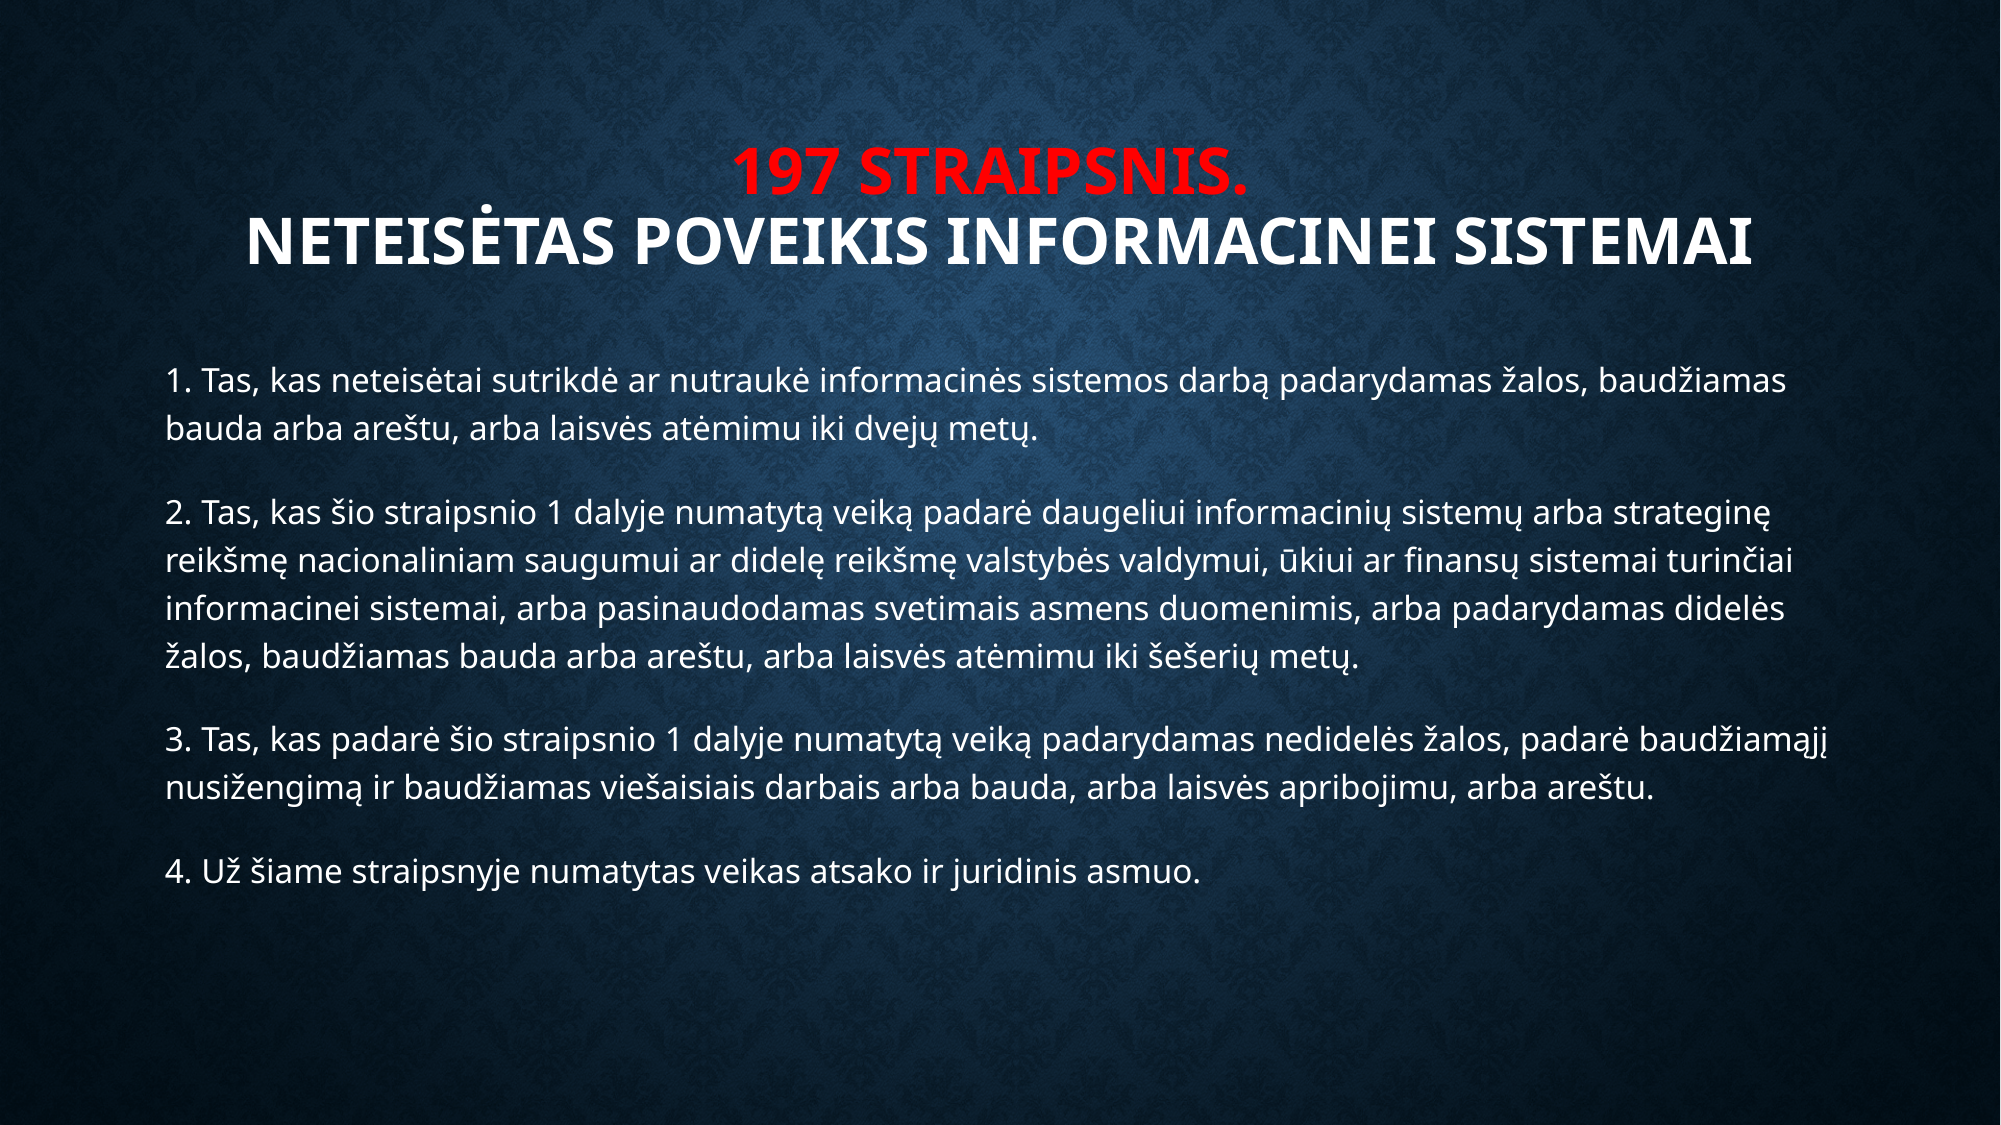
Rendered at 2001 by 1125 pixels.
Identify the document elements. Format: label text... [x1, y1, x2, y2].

list 1. Tas, kas neteisėtai sutrikdė ar nutraukė informacinės sistemos darbą padarydamas žalos, baudžiamas bauda arba areštu, arba laisvės atėmimu iki dvejų metų. 2. Tas, kas šio straipsnio 1 dalyje numatytą veiką padarė daugeliui informacinių sistemų arba strateginę reikšmę nacionaliniam saugumui ar didelę reikšmę valstybės valdymui, ūkiui ar finansų sistemai turinčiai informacinei sistemai, arba pasinaudodamas svetimais asmens duomenimis, arba padarydamas didelės žalos, baudžiamas bauda arba areštu, arba laisvės atėmimu iki šešerių metų. 3. Tas, kas padarė šio straipsnio 1 dalyje numatytą veiką padarydamas nedidelės žalos, padarė baudžiamąjį nusižengimą ir baudžiamas viešaisiais darbais arba bauda, arba laisvės apribojimu, arba areštu. 4. Už šiame straipsnyje numatytas veikas atsako ir juridinis asmuo. [149, 343, 1849, 950]
title 197 straipsnis. Neteisėtas poveikis informacinei sistemai [149, 99, 1849, 318]
